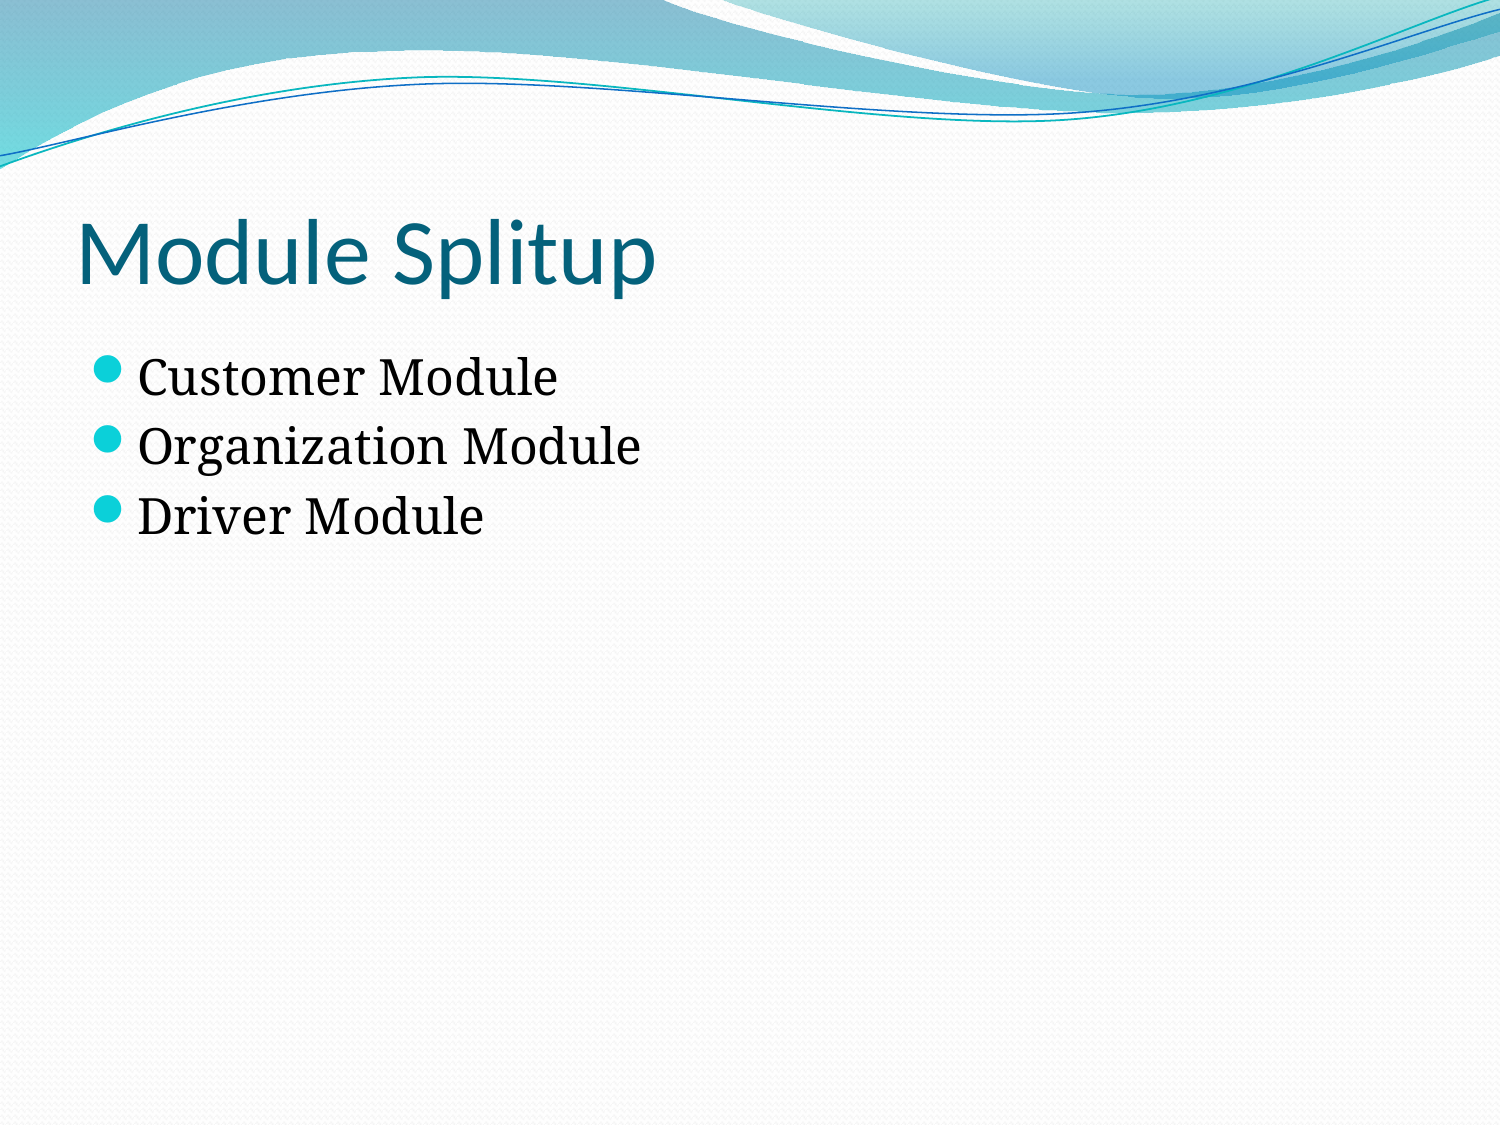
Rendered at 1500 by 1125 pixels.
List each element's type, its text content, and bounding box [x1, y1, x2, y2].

list Customer Module Organization Module Driver Module [75, 337, 1425, 1058]
title Module Splitup [75, 115, 1425, 303]
